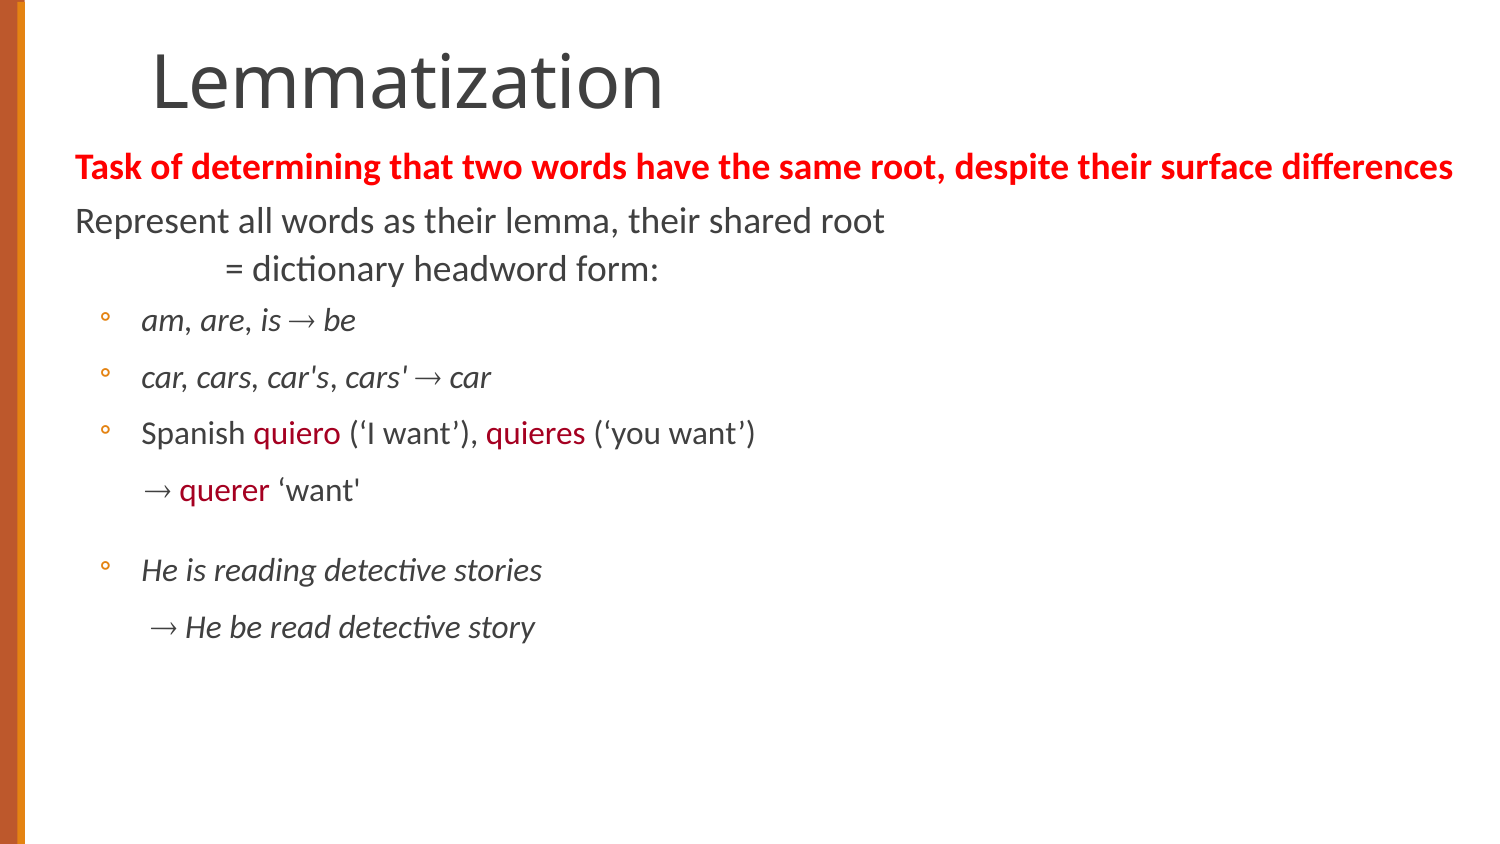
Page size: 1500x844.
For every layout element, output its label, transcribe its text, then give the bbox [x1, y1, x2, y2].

list Task of determining that two words have the same root, despite their surface differences Represent all words as their lemma, their shared root = dictionary headword form: am, are, is  be car, cars, car's, cars'  car Spanish quiero (‘I want’), quieres (‘you want’)  querer ‘want' He is reading detective stories  He be read detective story [75, 134, 1475, 722]
title Lemmatization [135, 19, 1373, 132]
